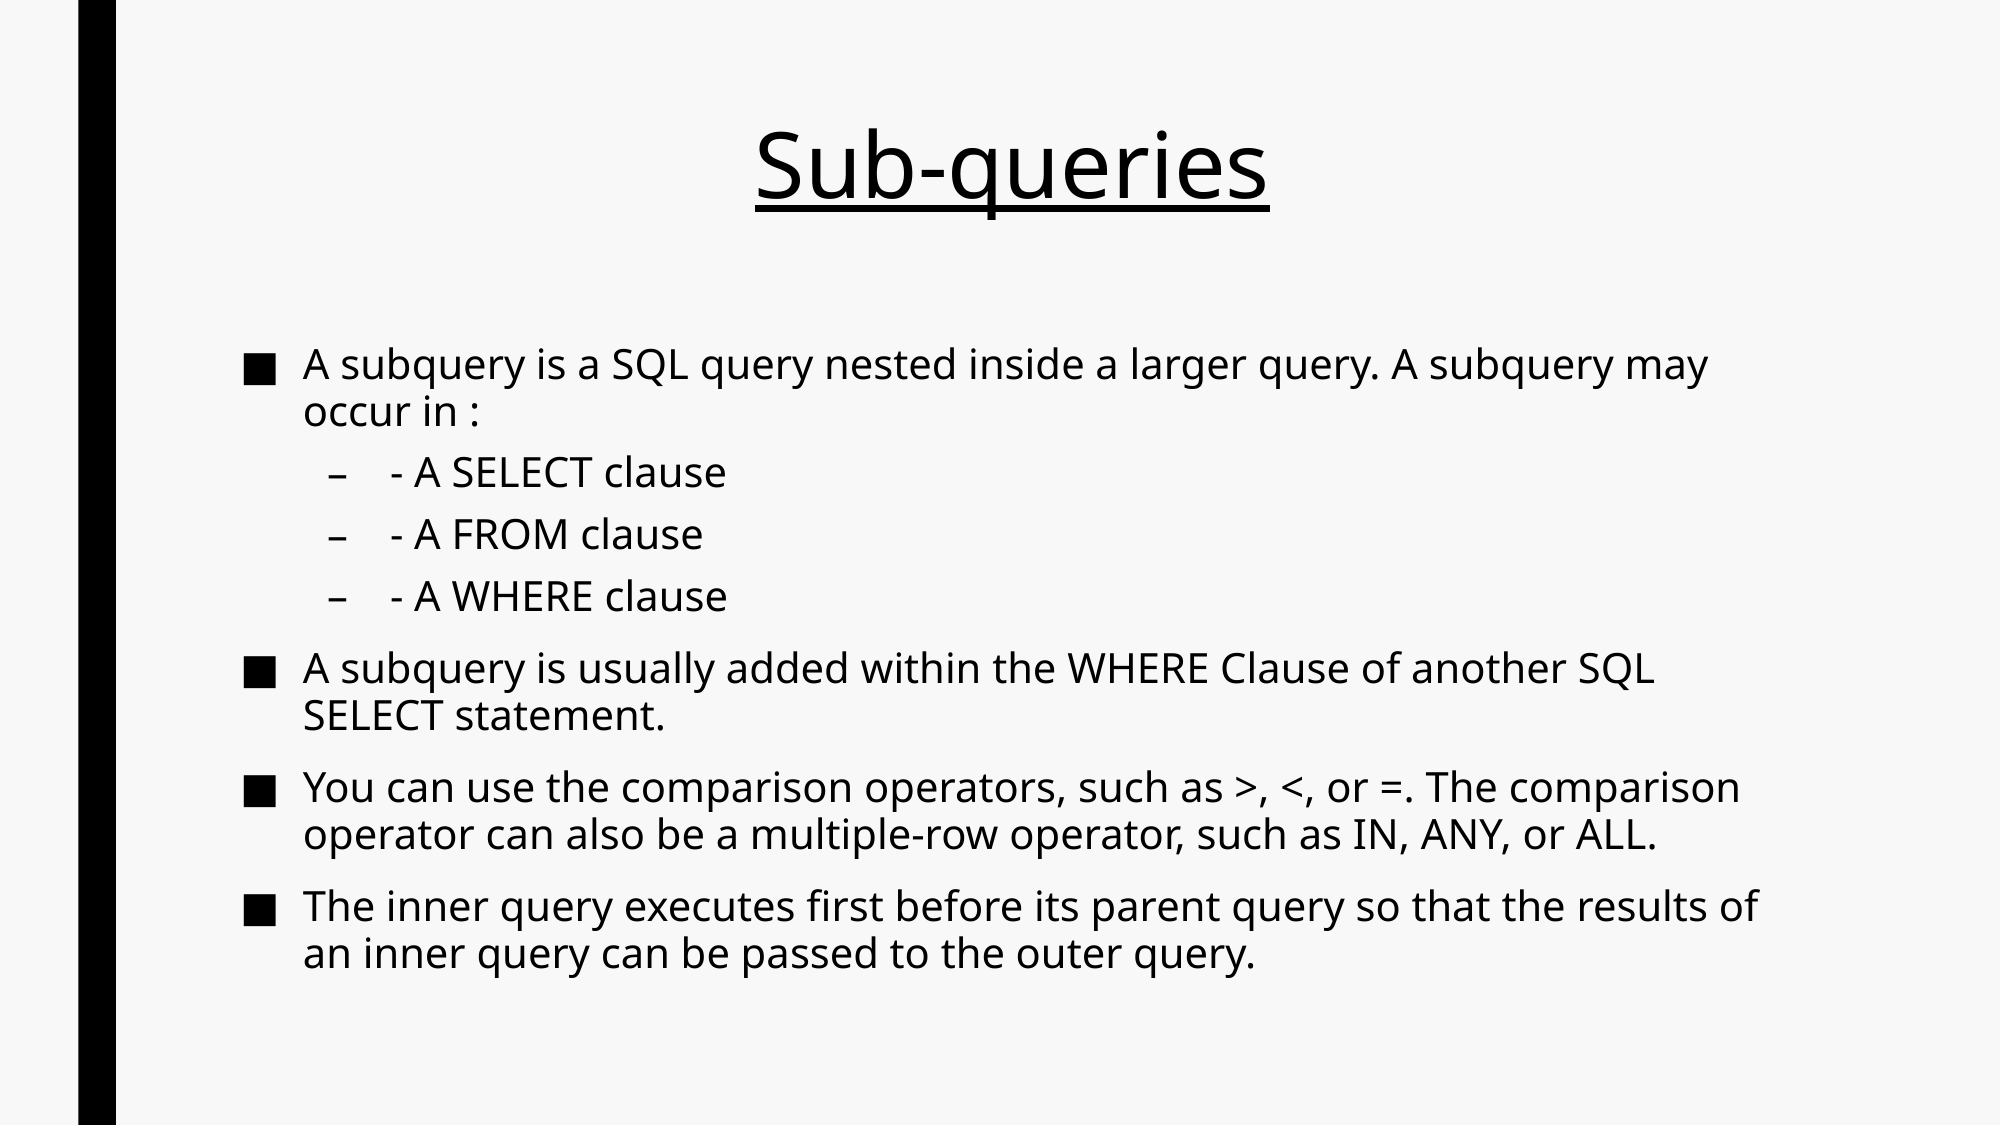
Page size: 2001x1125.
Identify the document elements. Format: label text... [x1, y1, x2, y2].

list A subquery is a SQL query nested inside a larger query. A subquery may occur in : - A SELECT clause - A FROM clause - A WHERE clause A subquery is usually added within the WHERE Clause of another SQL SELECT statement. You can use the comparison operators, such as >, <, or =. The comparison operator can also be a multiple-row operator, such as IN, ANY, or ALL. The inner query executes first before its parent query so that the results of an inner query can be passed to the outer query. [225, 334, 1800, 1028]
title Sub-queries [225, 112, 1800, 334]
